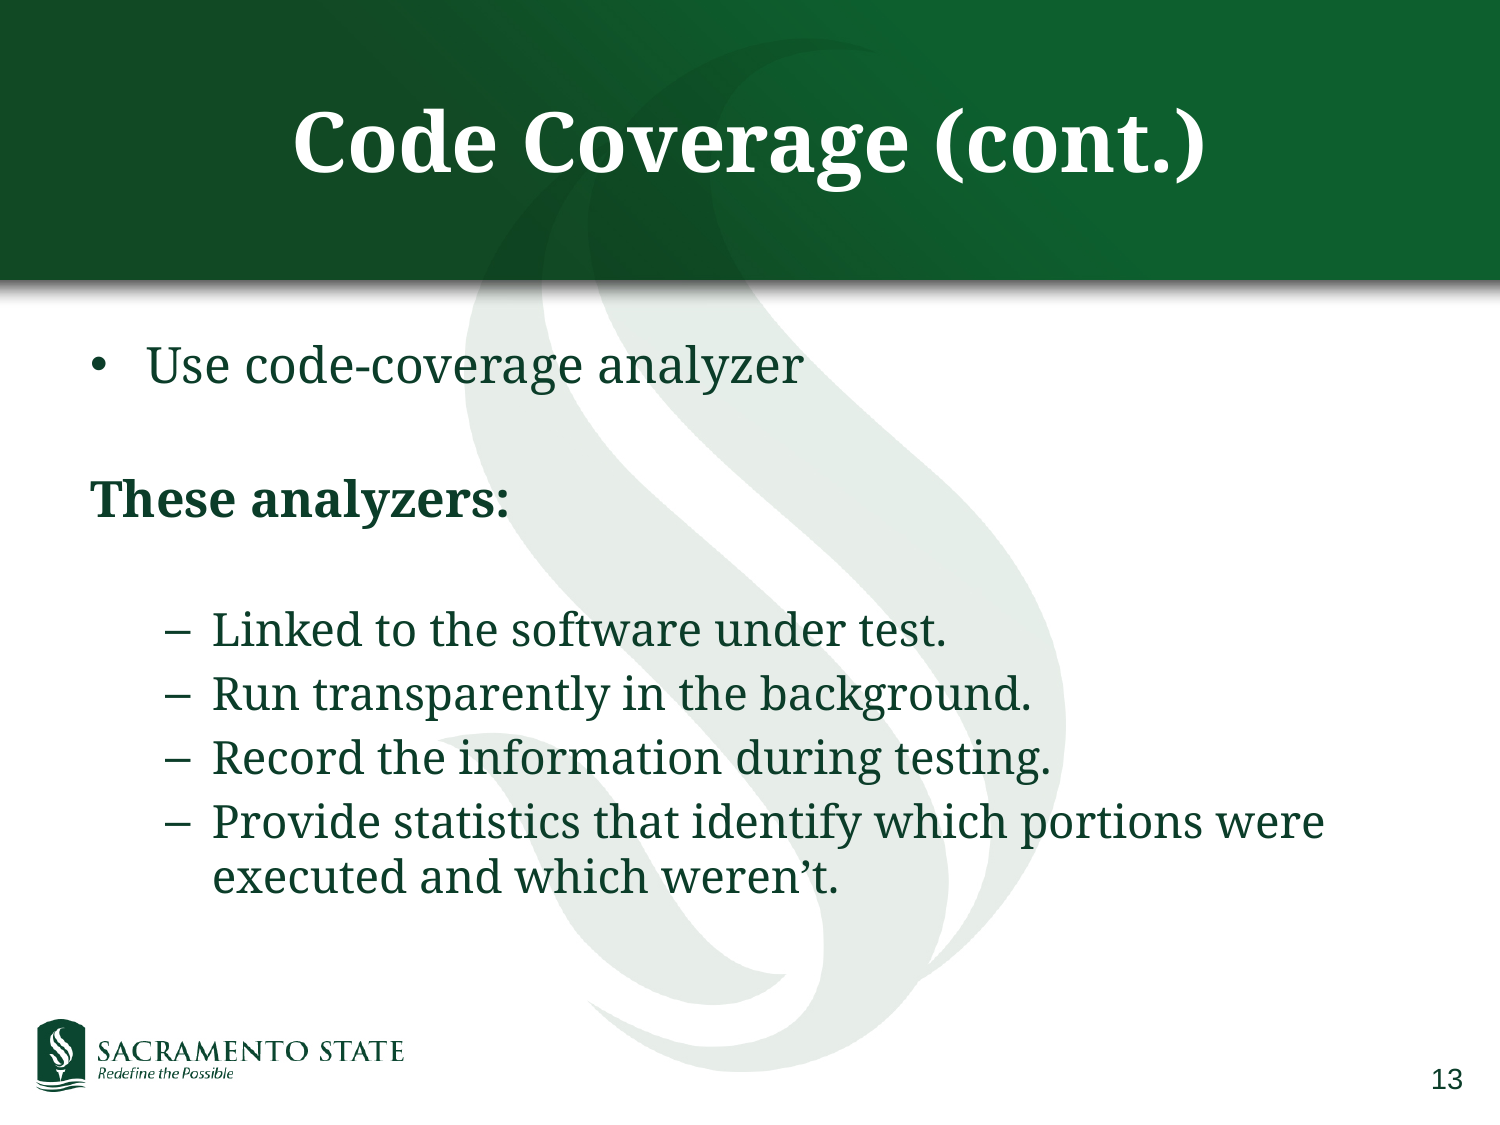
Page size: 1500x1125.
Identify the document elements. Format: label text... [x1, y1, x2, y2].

title Code Coverage (cont.) [75, 45, 1425, 233]
list Use code-coverage analyzer These analyzers: Linked to the software under test. Run transparently in the background. Record the information during testing. Provide statistics that identify which portions were executed and which weren’t. [75, 325, 1425, 961]
picture [0, 0, 1500, 1125]
slide_number 13 [1149, 1024, 1479, 1103]
